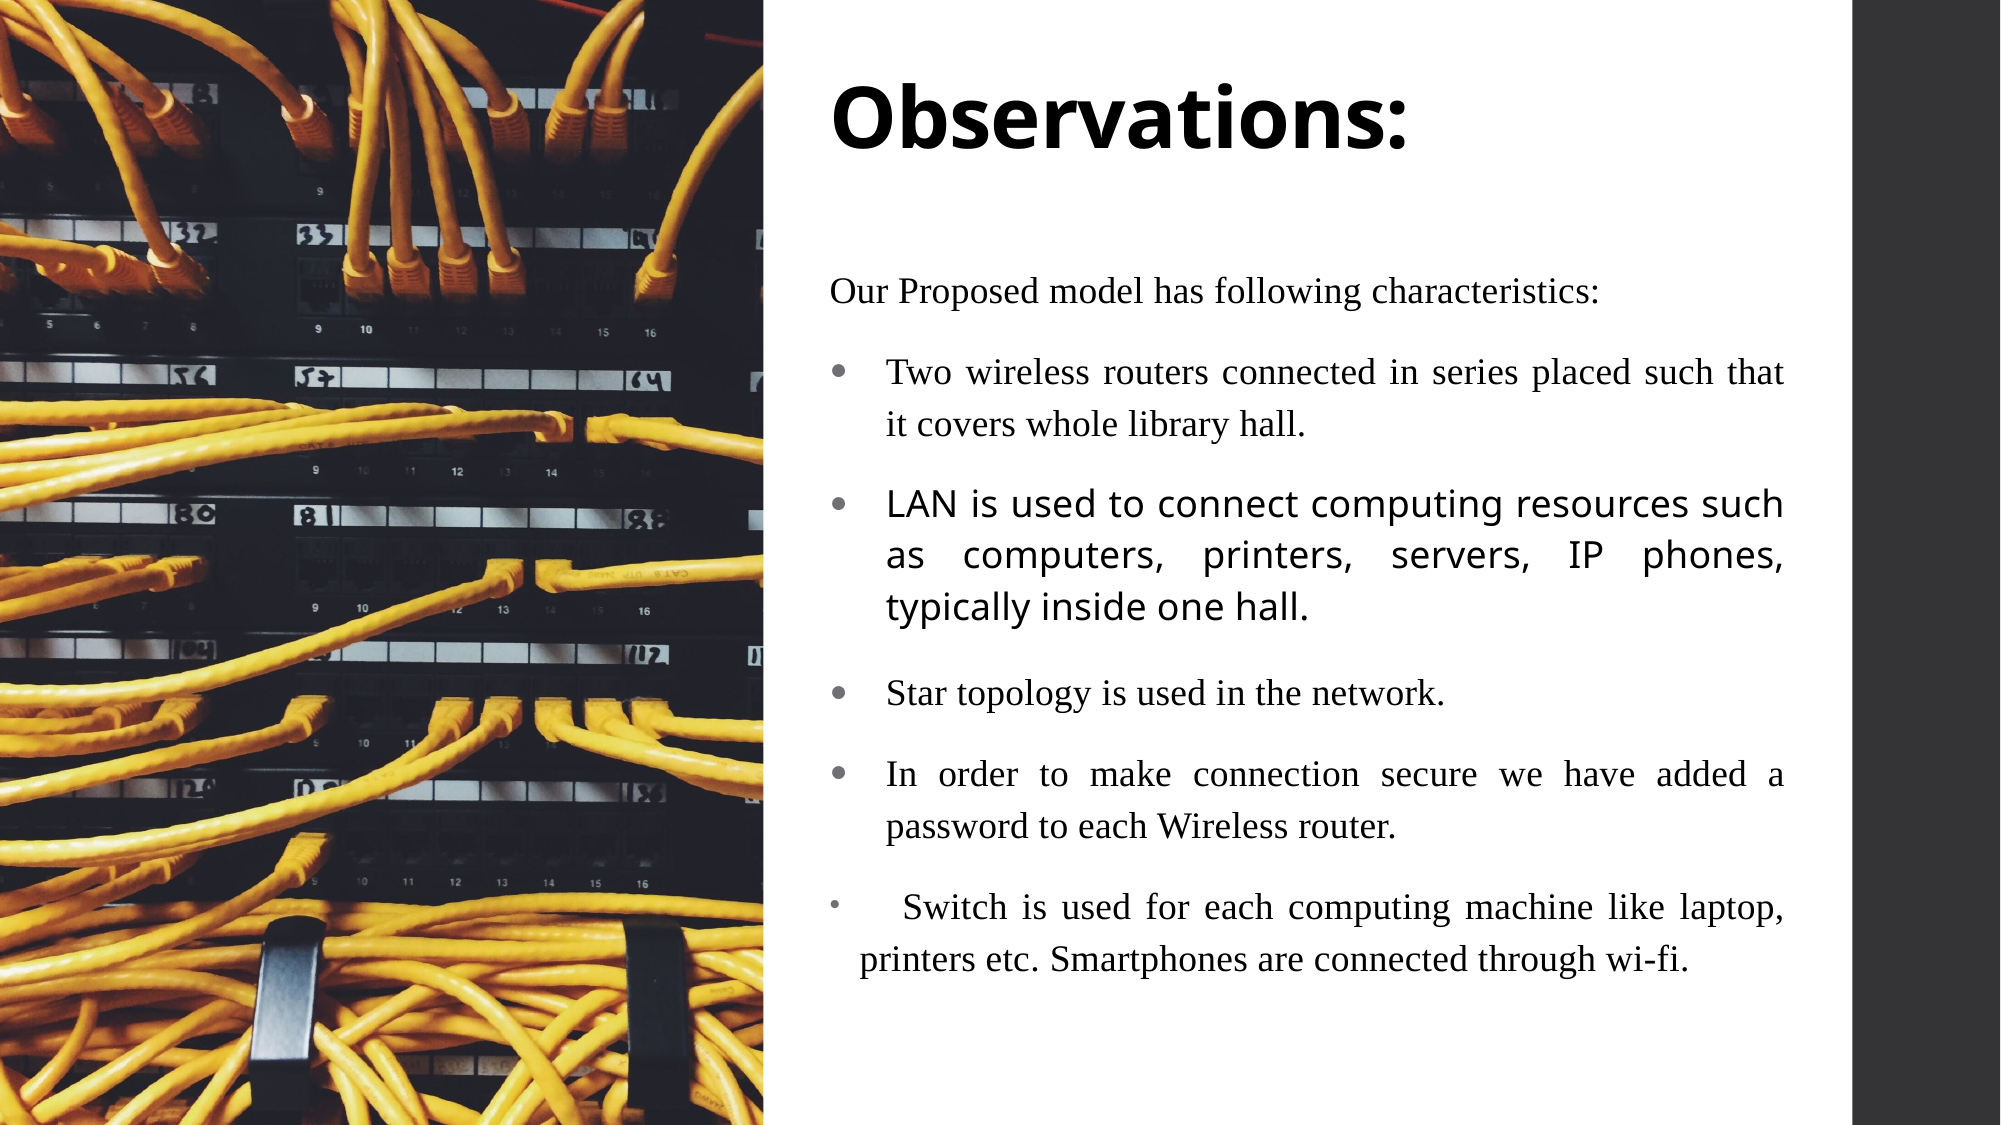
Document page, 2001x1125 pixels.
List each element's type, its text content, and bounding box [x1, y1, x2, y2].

title Observations: [814, 60, 1799, 251]
picture [0, 0, 764, 1125]
list Our Proposed model has following characteristics: Two wireless routers connected in series placed such that it covers whole library hall. LAN is used to connect computing resources such as computers, printers, servers, IP phones, typically inside one hall. Star topology is used in the network. In order to make connection secure we have added a password to each Wireless router. Switch is used for each computing machine like laptop, printers etc. Smartphones are connected through wi-fi. [814, 251, 1802, 1045]
